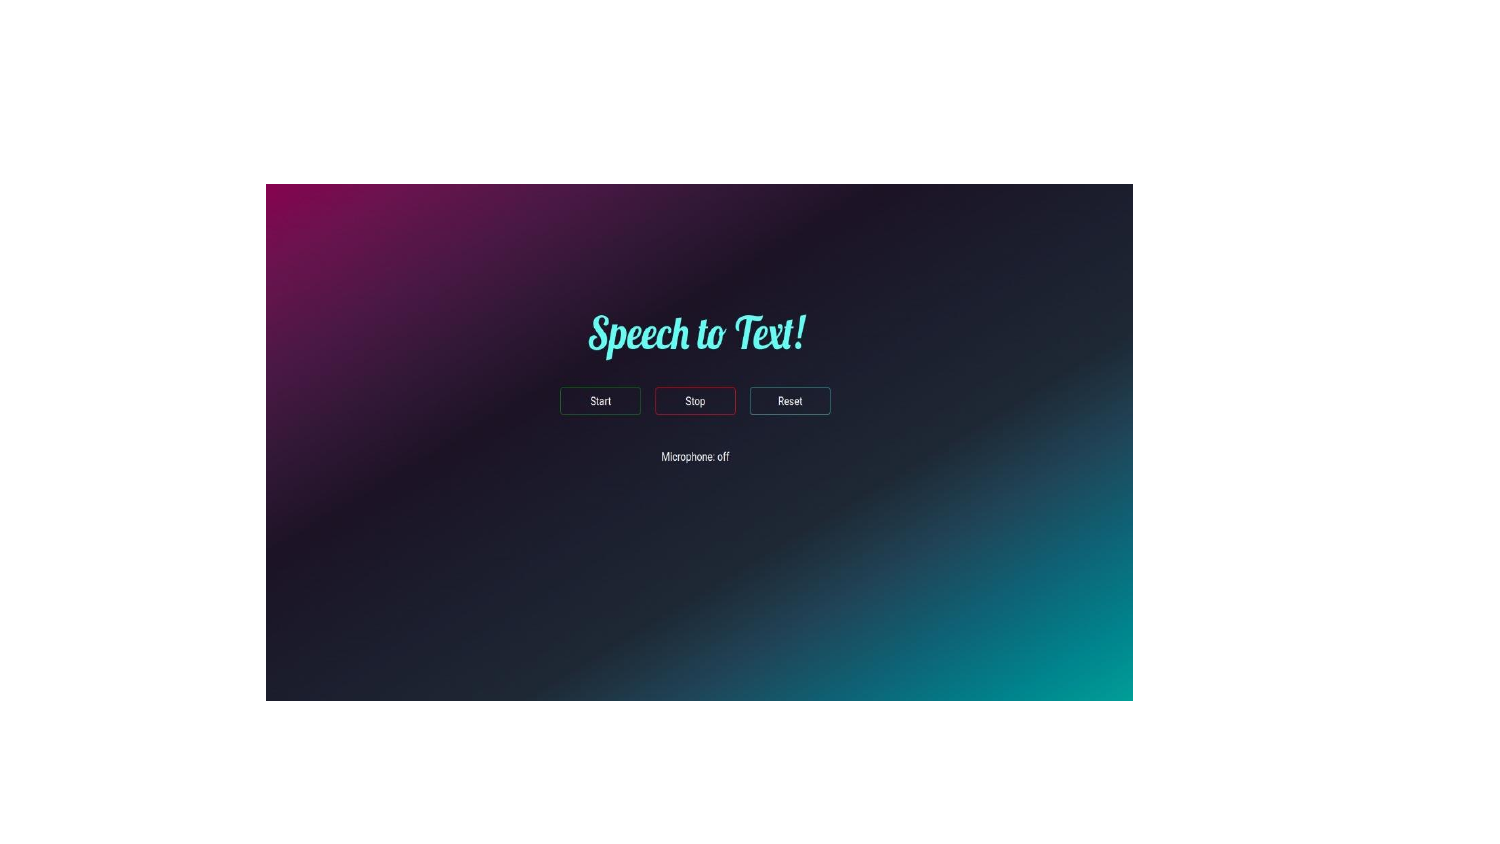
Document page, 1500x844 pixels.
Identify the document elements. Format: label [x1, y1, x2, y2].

picture [266, 184, 1133, 701]
